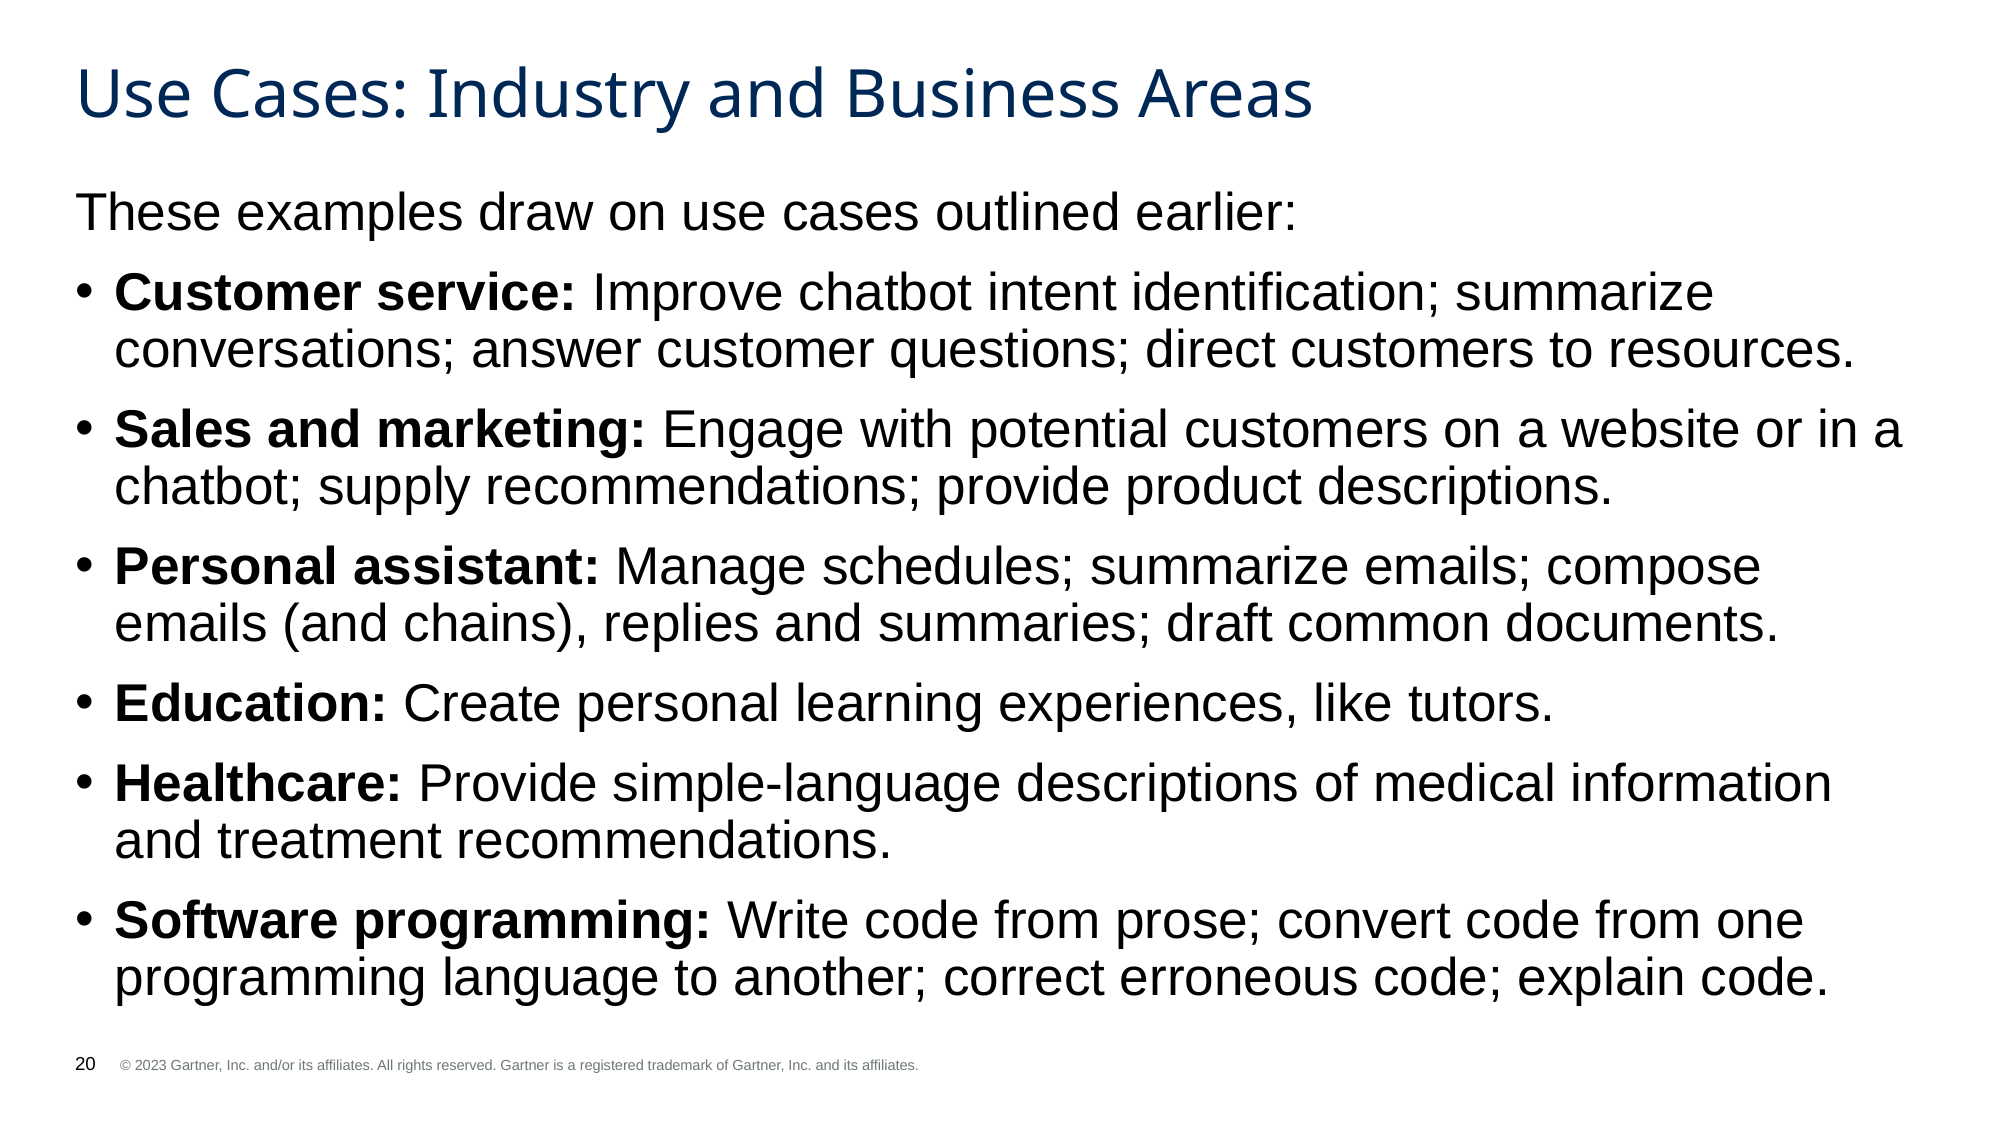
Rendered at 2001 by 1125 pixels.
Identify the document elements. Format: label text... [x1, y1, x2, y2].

list These examples draw on use cases outlined earlier: Customer service: Improve chatbot intent identification; summarize conversations; answer customer questions; direct customers to resources. Sales and marketing: Engage with potential customers on a website or in a chatbot; supply recommendations; provide product descriptions. Personal assistant: Manage schedules; summarize emails; compose emails (and chains), replies and summaries; draft common documents. Education: Create personal learning experiences, like tutors. Healthcare: Provide simple-language descriptions of medical information and treatment recommendations. Software programming: Write code from prose; convert code from one programming language to another; correct erroneous code; explain code. [75, 185, 1925, 1024]
title Use Cases: Industry and Business Areas [75, 60, 1925, 133]
